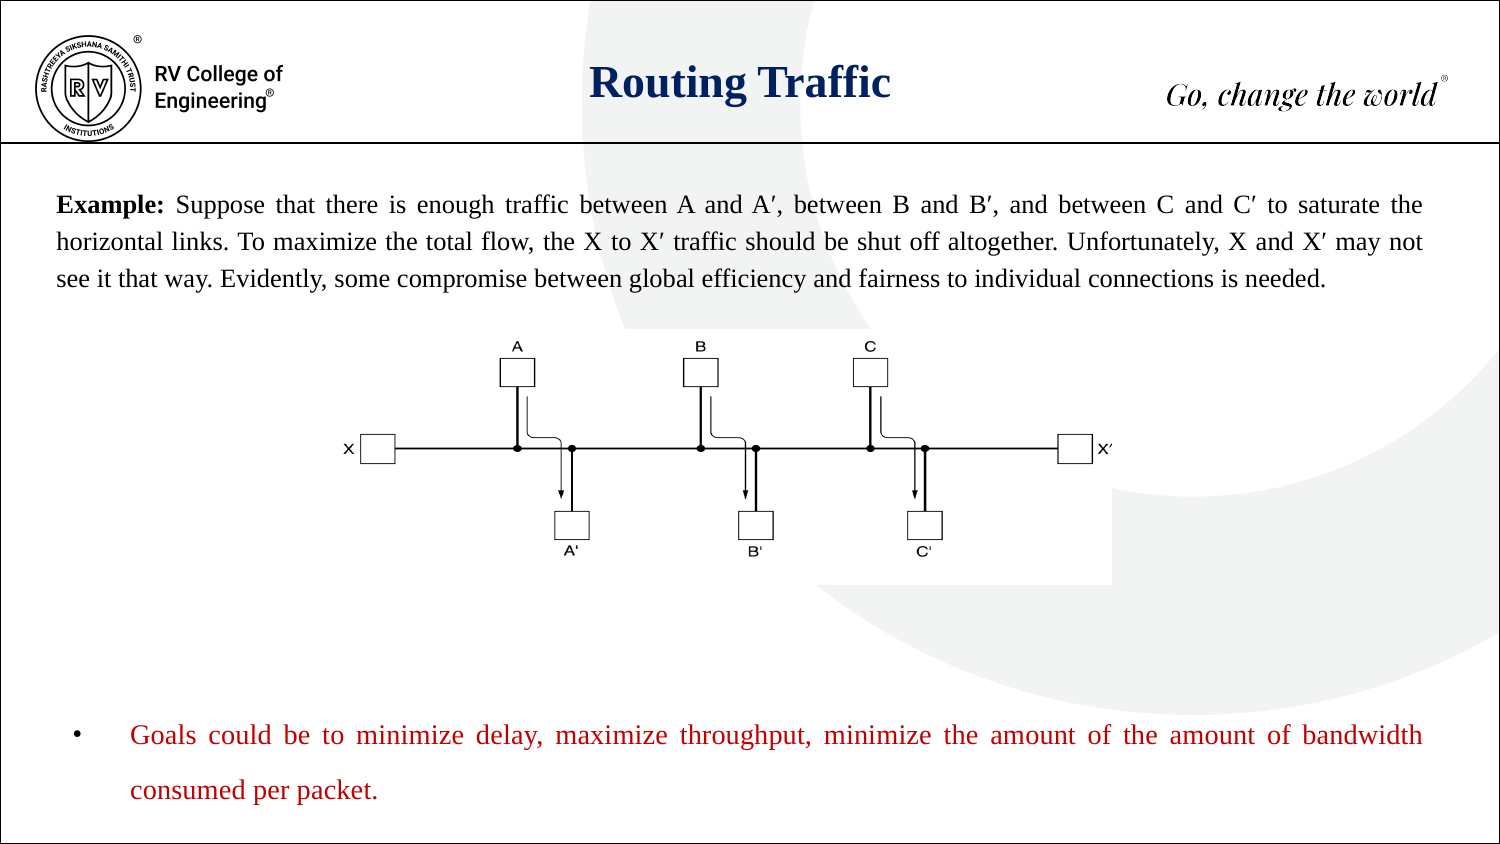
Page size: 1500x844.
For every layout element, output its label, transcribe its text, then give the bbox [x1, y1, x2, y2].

list Example: Suppose that there is enough traffic between A and A′, between B and B′, and between C and C′ to saturate the horizontal links. To maximize the total flow, the X to X′ traffic should be shut off altogether. Unfortunately, X and X′ may not see it that way. Evidently, some compromise between global efficiency and fairness to individual connections is needed. Goals could be to minimize delay, maximize throughput, minimize the amount of the amount of bandwidth consumed per packet. [41, 167, 1440, 824]
picture [1, 144, 1499, 843]
picture [1, 1, 1499, 142]
title Routing Traffic [41, 36, 1440, 131]
